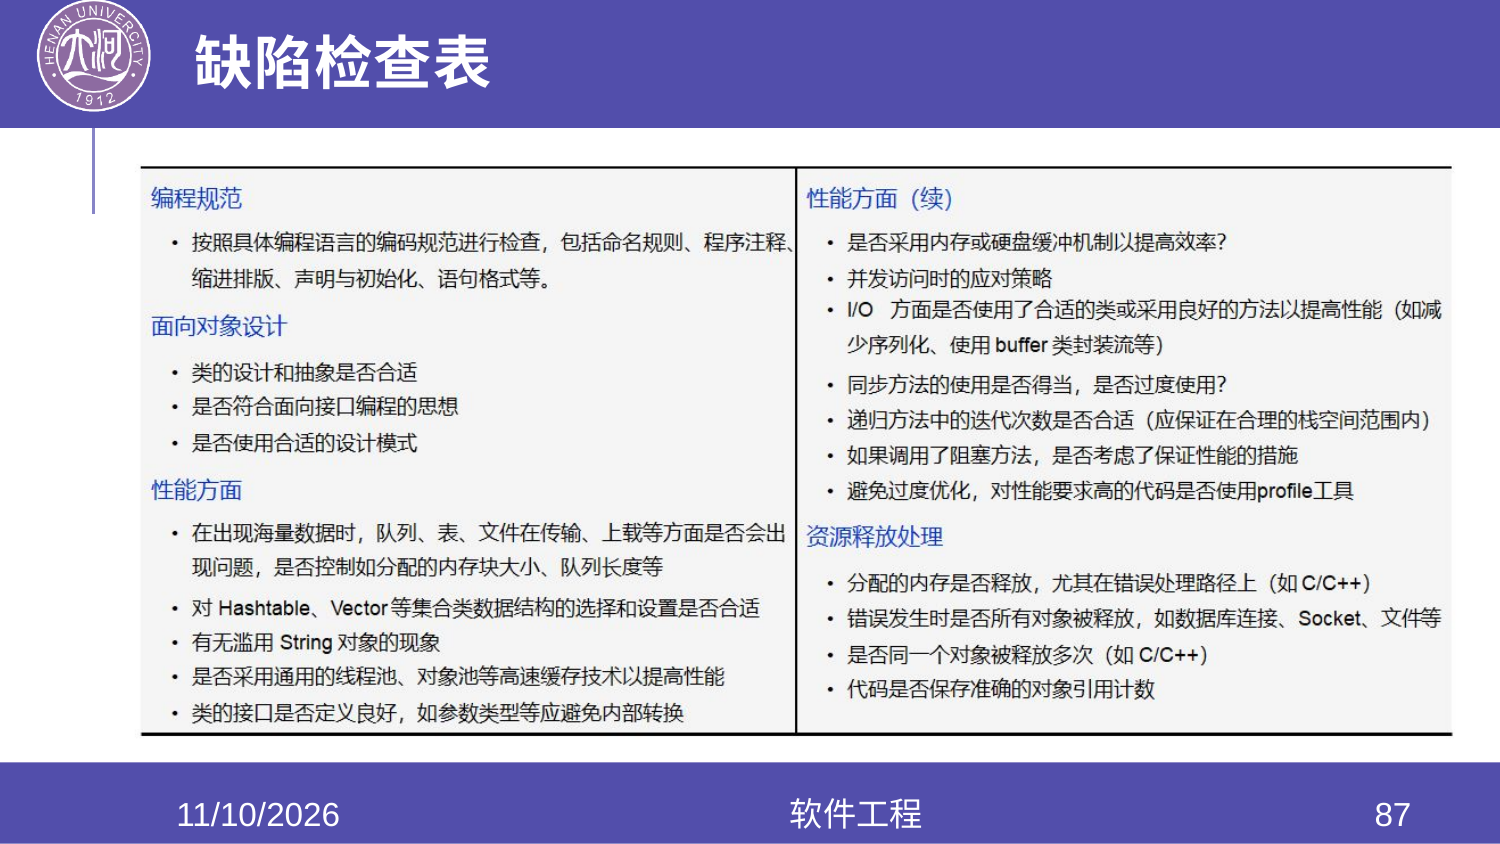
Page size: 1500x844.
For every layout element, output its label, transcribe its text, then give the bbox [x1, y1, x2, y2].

picture [125, 154, 1479, 752]
footer 软件工程 [391, 796, 1322, 830]
slide_number 87 [1333, 796, 1454, 830]
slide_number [126, 796, 391, 830]
title 缺陷检查表 [179, 0, 1454, 136]
